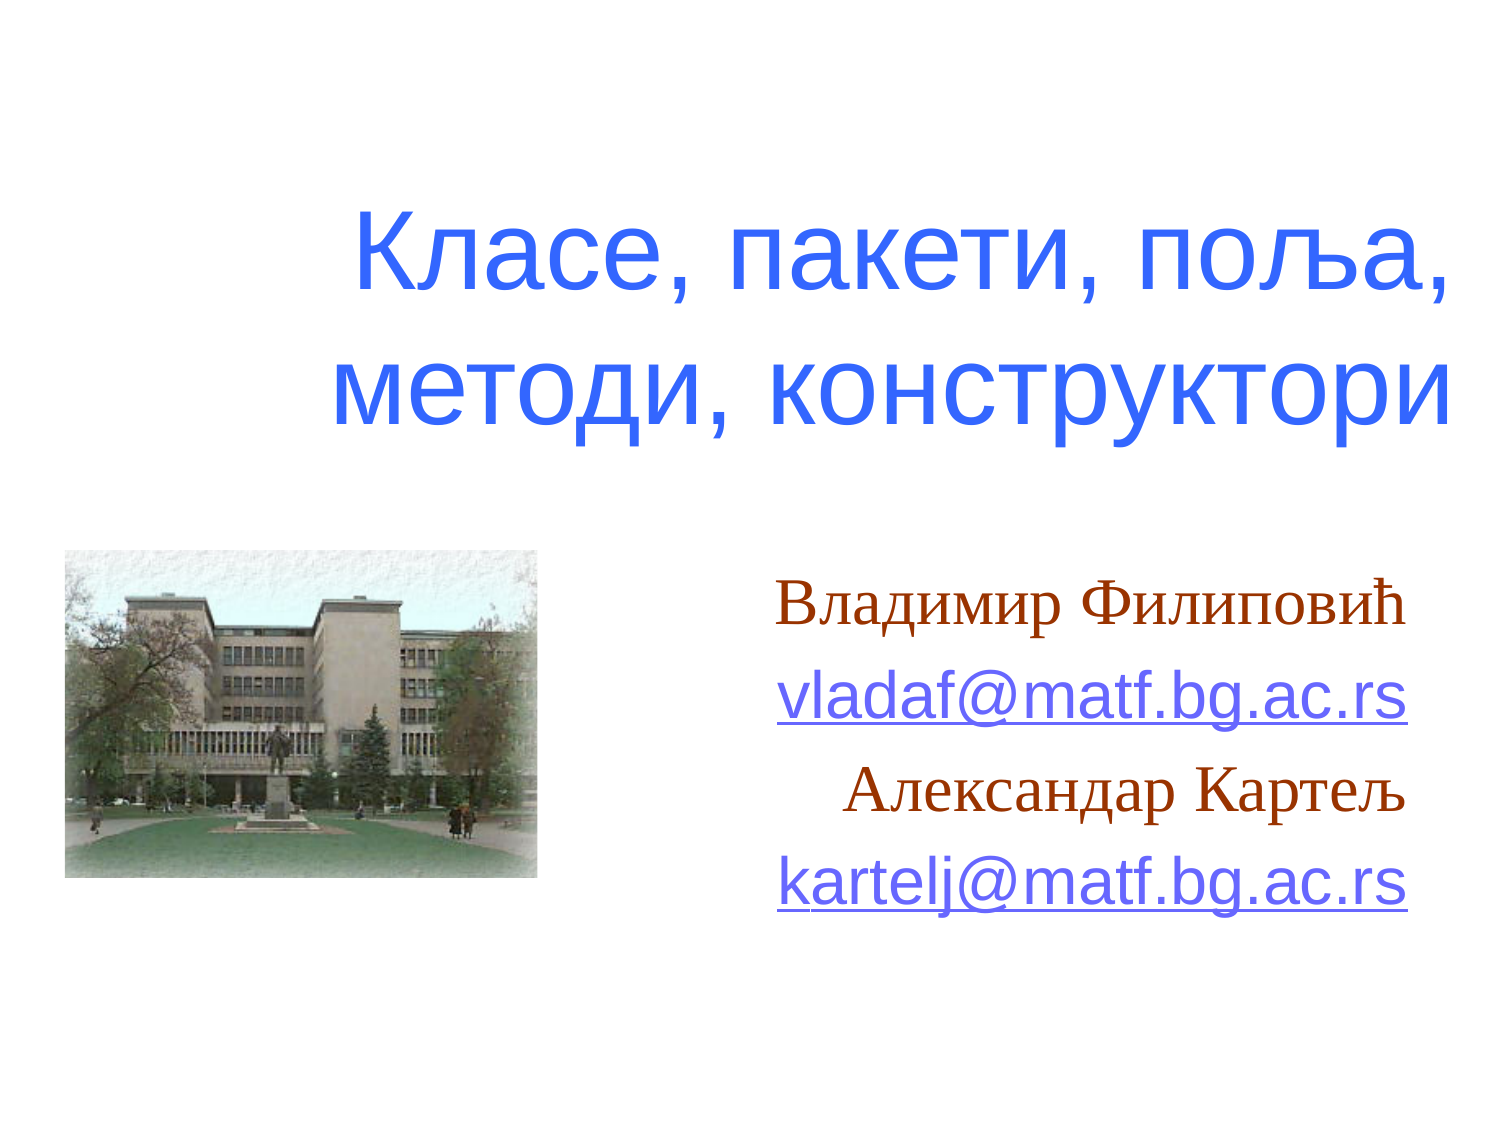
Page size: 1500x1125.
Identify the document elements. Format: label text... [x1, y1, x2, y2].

picture [64, 550, 538, 878]
title Класе, пакети, поља, методи, конструктори [24, 267, 1471, 455]
text_box Владимир Филиповић vladaf@matf.bg.ac.rs Александар Картељ kartelj@matf.bg.ac.rs [584, 550, 1423, 839]
